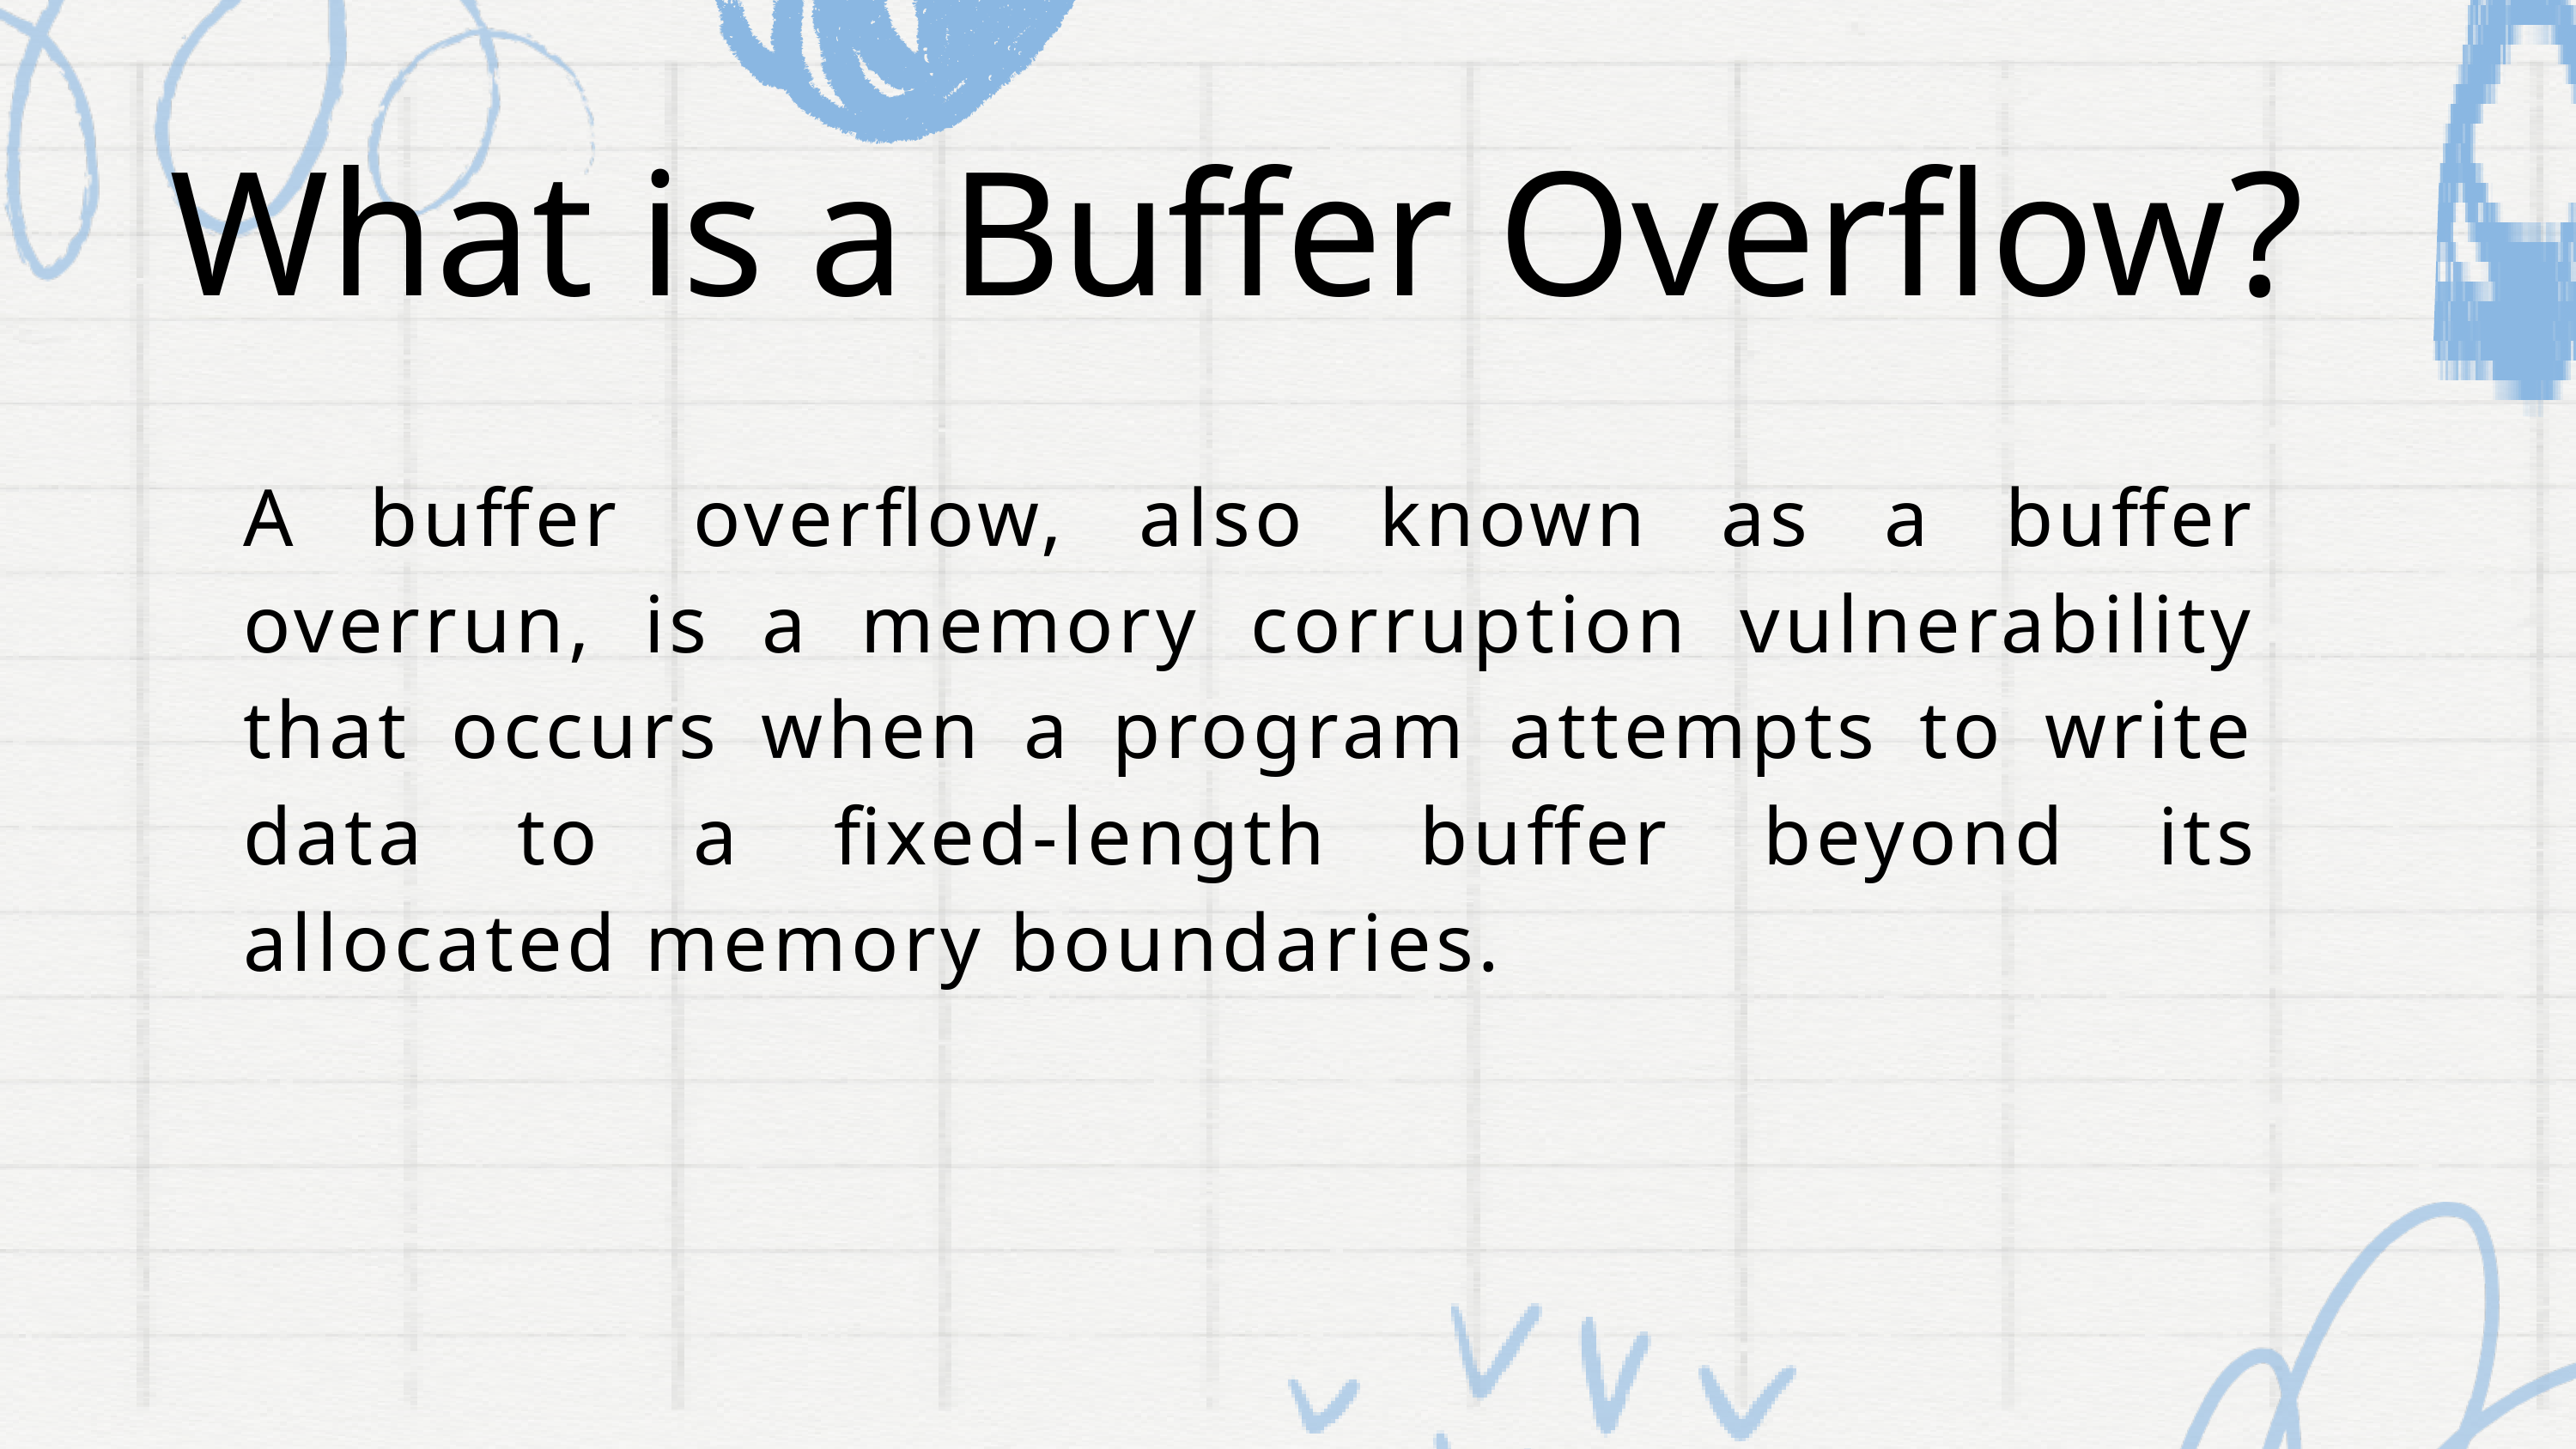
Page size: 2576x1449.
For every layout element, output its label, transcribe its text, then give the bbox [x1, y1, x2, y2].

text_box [1287, 1202, 2576, 1449]
text_box [0, 430, 2576, 1449]
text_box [0, 0, 2576, 421]
text_box A buffer overflow, also known as a buffer overrun, is a memory corruption vulnerability that occurs when a program attempts to write data to a fixed-length buffer beyond its allocated memory boundaries. [243, 456, 2260, 987]
